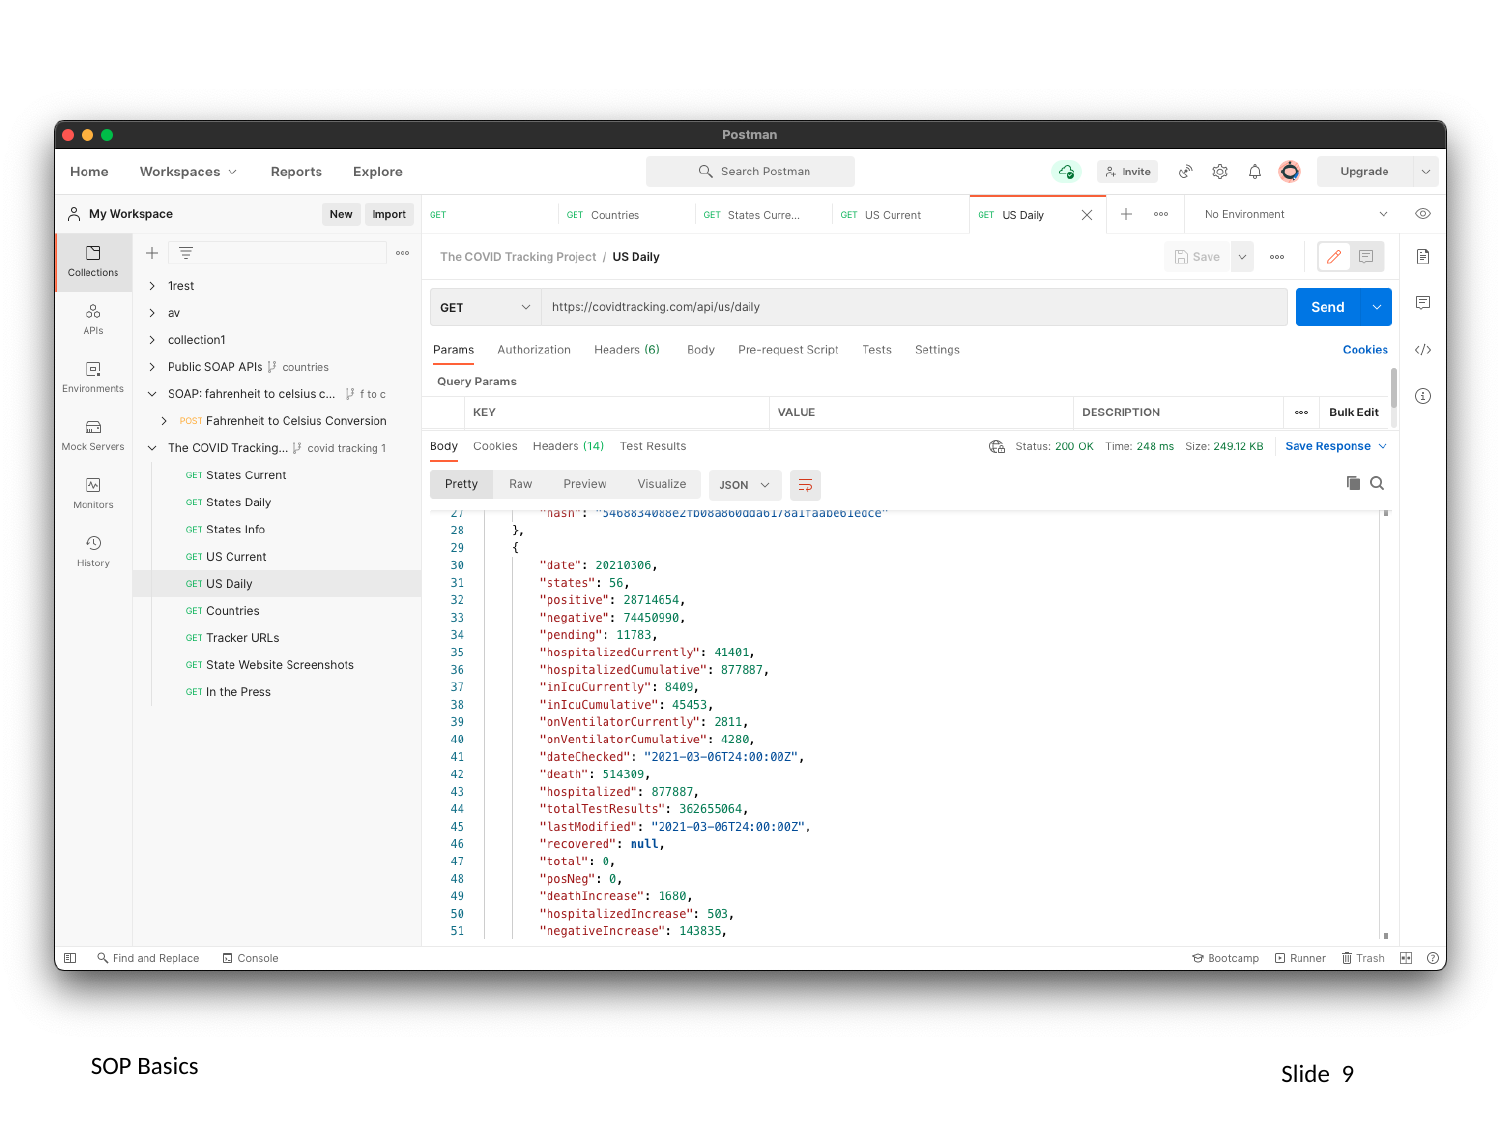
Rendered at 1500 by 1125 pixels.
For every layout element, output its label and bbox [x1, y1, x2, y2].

picture [0, 84, 1500, 1041]
